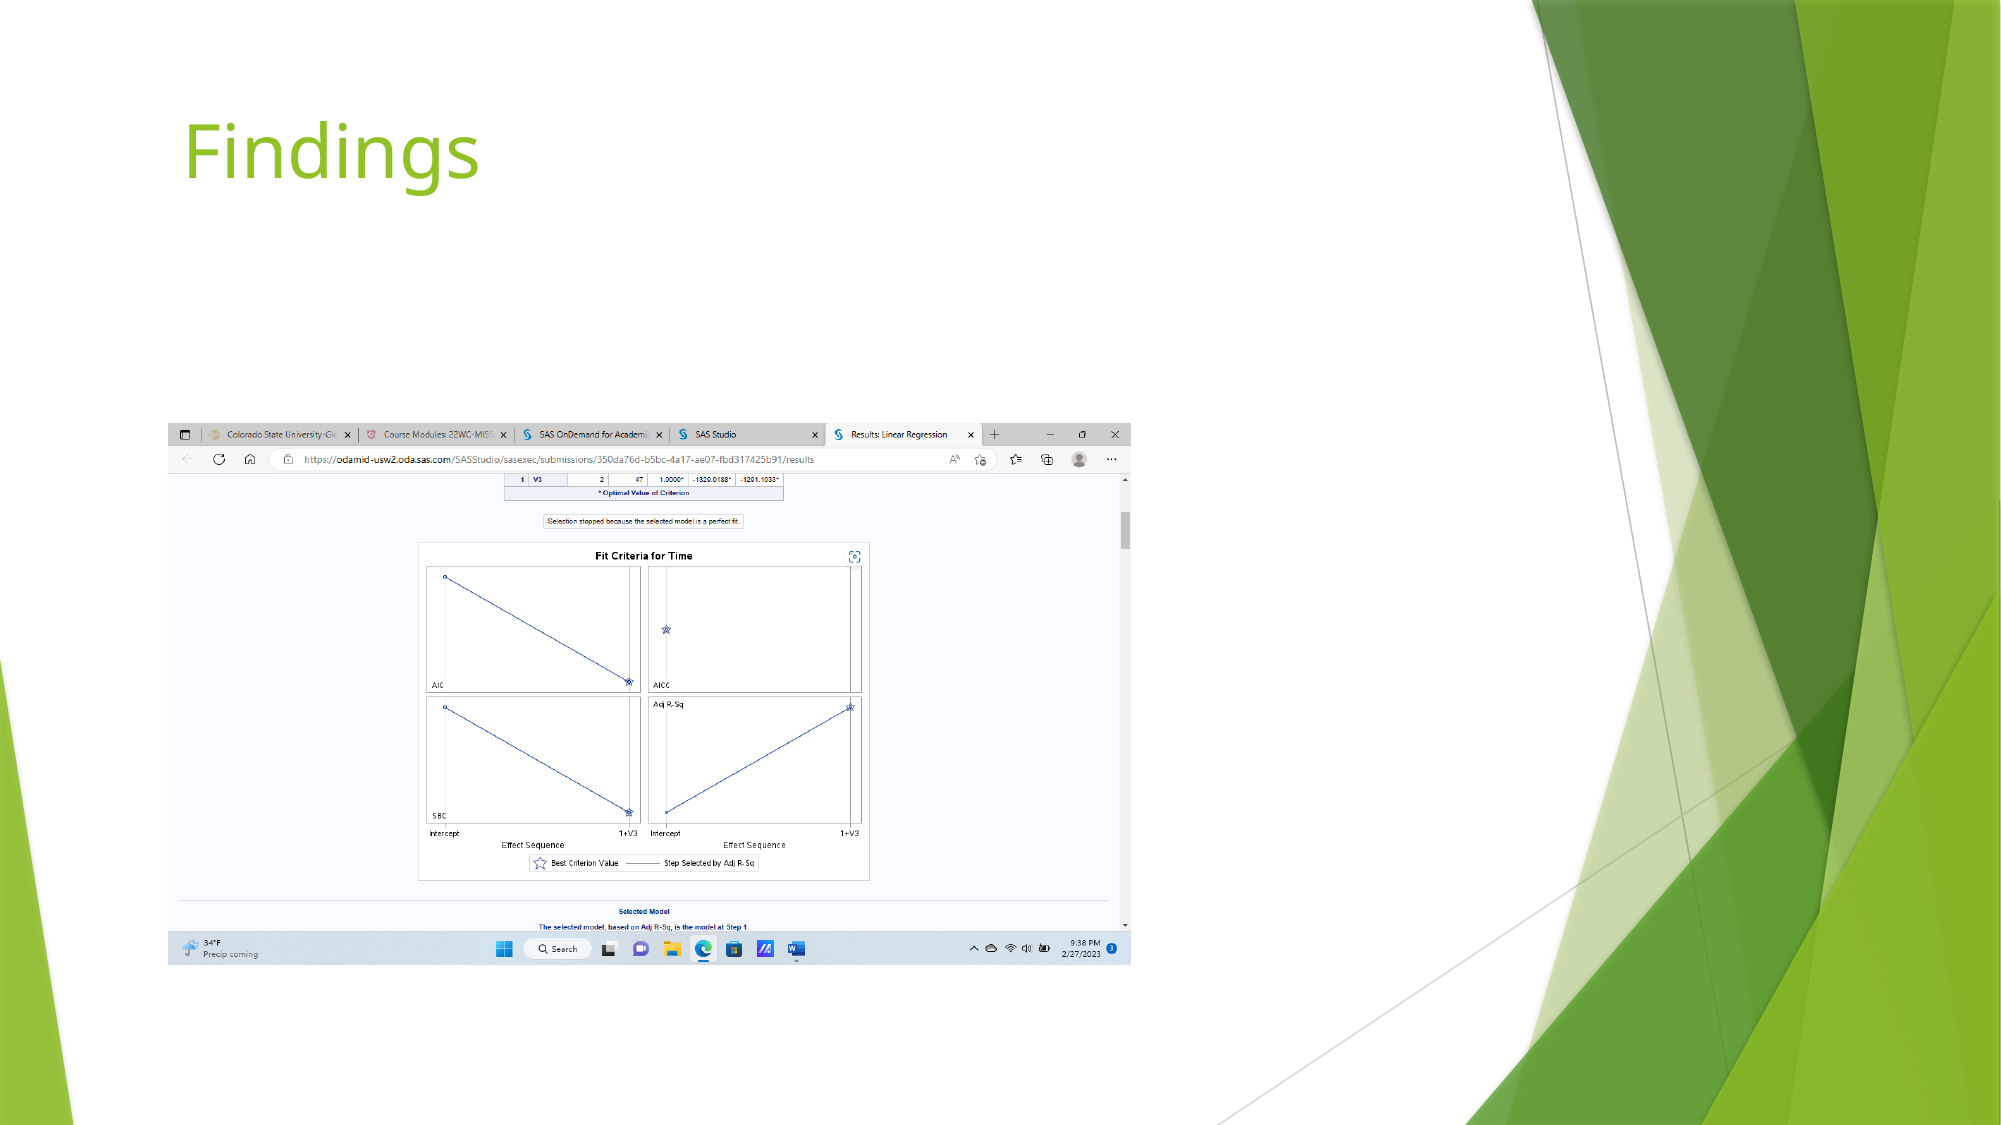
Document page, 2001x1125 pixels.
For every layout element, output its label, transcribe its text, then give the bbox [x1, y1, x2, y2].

title Findings [168, 96, 1131, 342]
picture [167, 422, 1131, 965]
